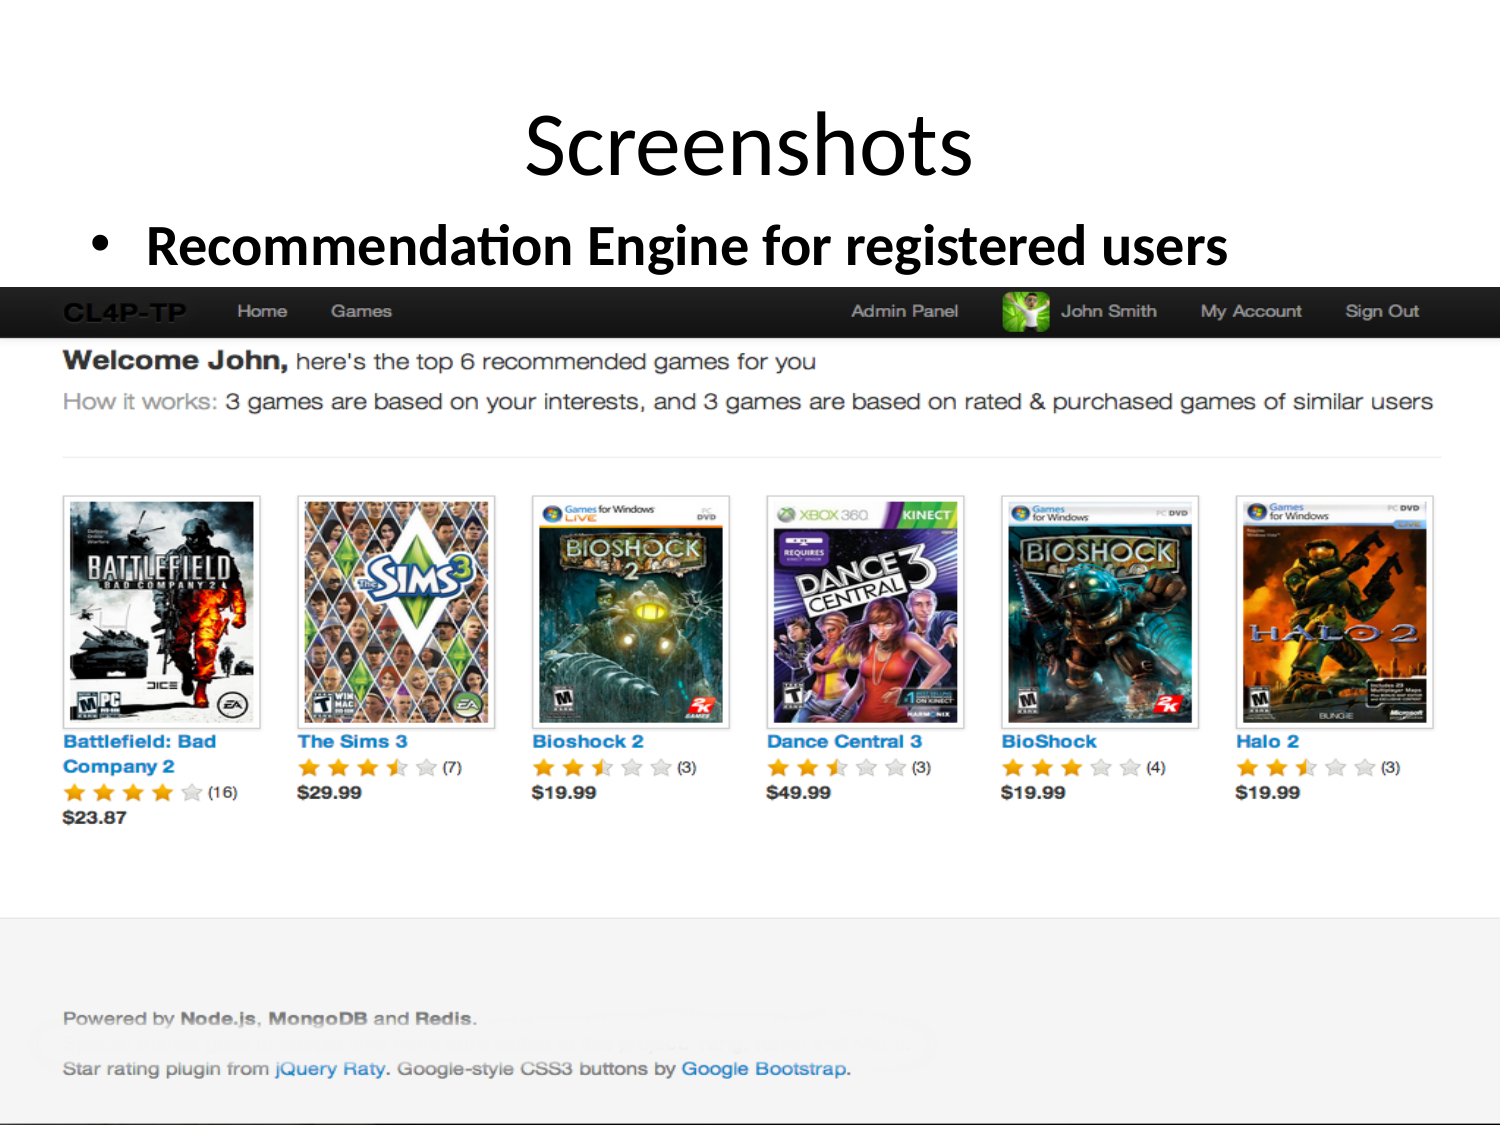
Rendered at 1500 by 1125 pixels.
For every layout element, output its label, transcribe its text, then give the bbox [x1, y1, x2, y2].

list Recommendation Engine for registered users [75, 200, 1425, 284]
picture [0, 287, 1500, 1125]
title Screenshots [75, 45, 1425, 200]
